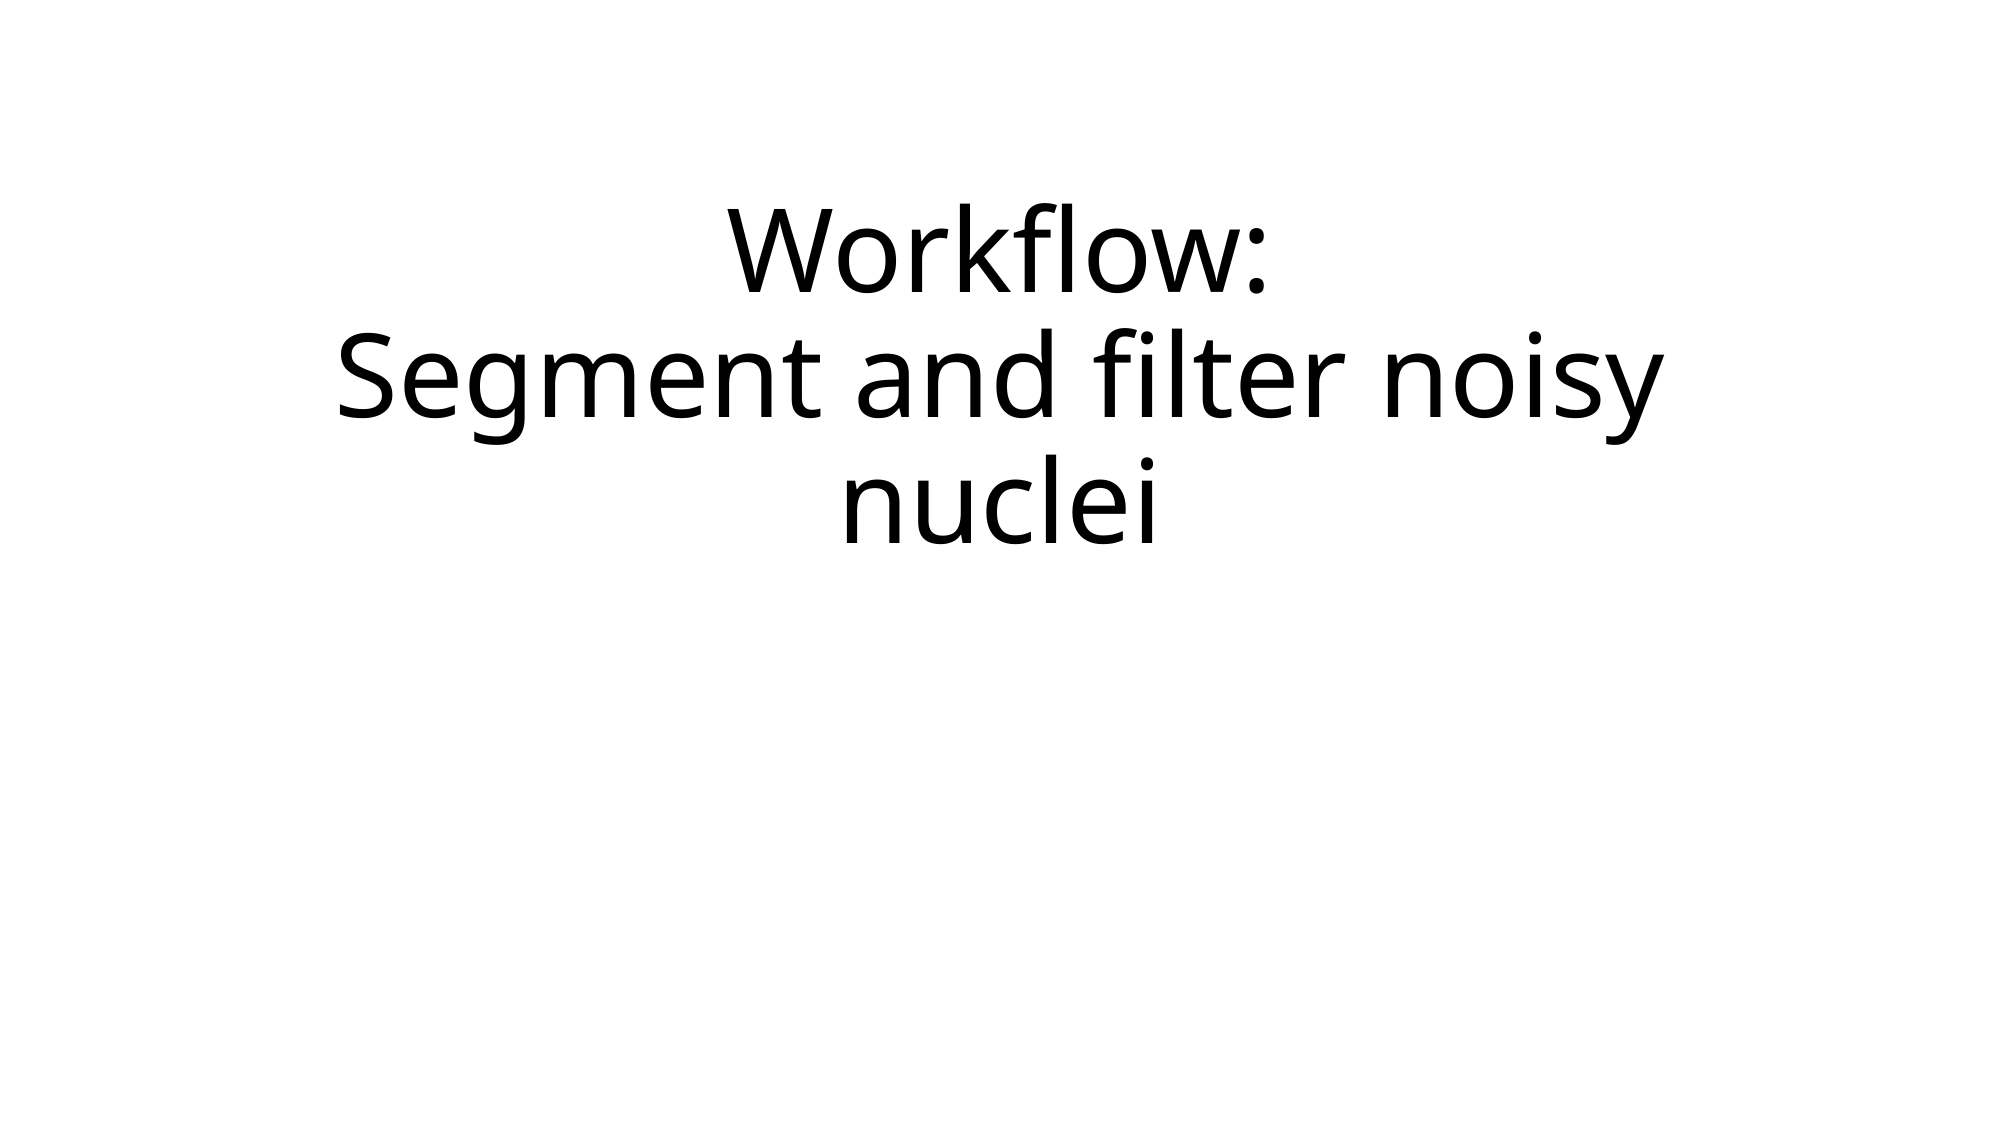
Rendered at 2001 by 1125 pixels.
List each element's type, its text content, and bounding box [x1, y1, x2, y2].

title Workflow: Segment and filter noisy nuclei [249, 184, 1750, 576]
